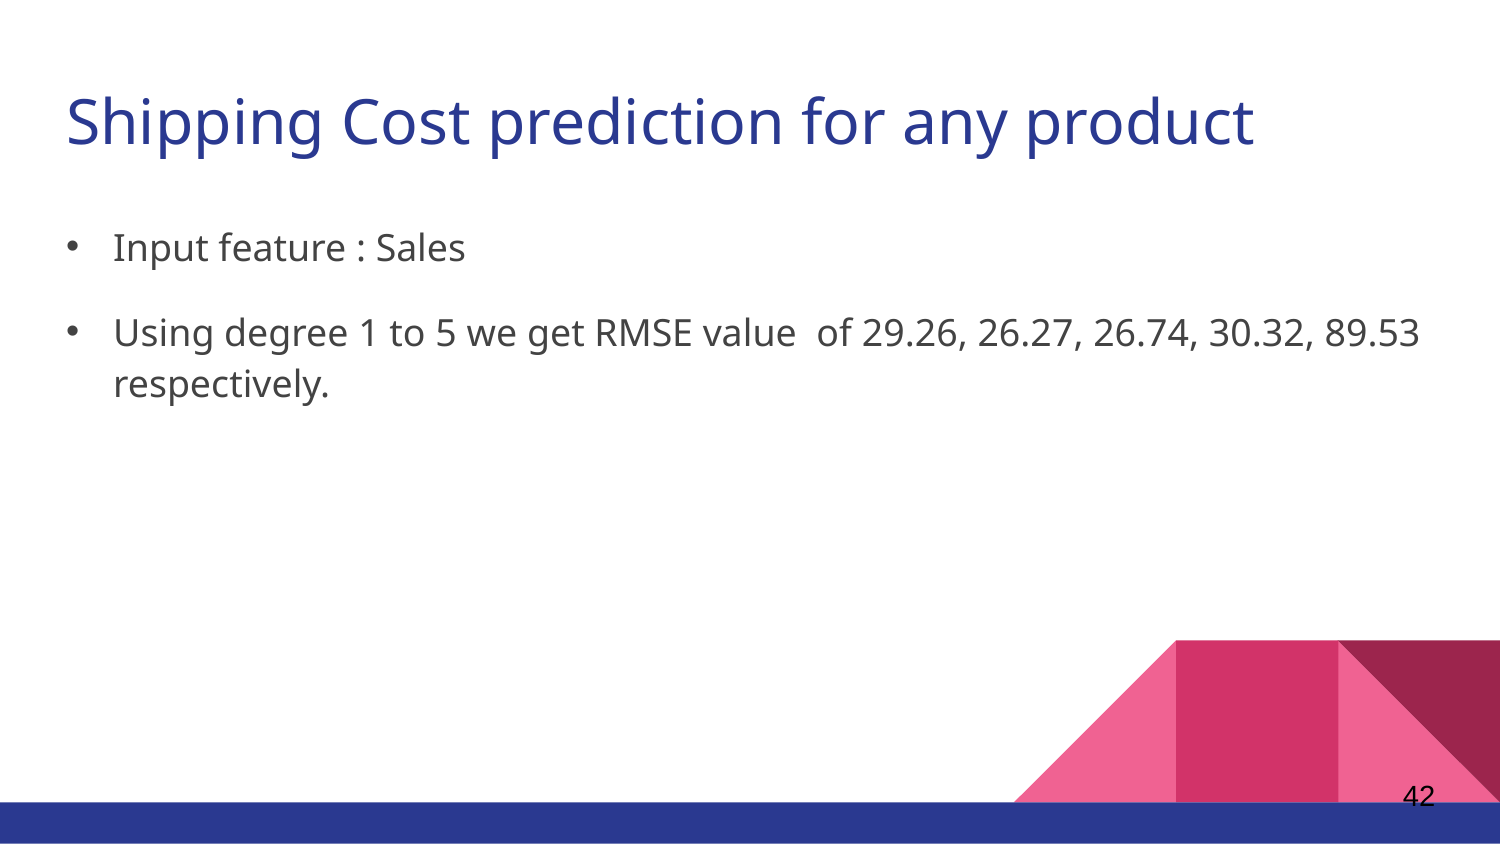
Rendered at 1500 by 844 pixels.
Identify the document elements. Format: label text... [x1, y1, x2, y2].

slide_number 42 [1387, 762, 1478, 828]
list Input feature : Sales Using degree 1 to 5 we get RMSE value of 29.26, 26.27, 26.74, 30.32, 89.53 respectively. [51, 201, 1449, 750]
title Shipping Cost prediction for any product [51, 67, 1449, 167]
